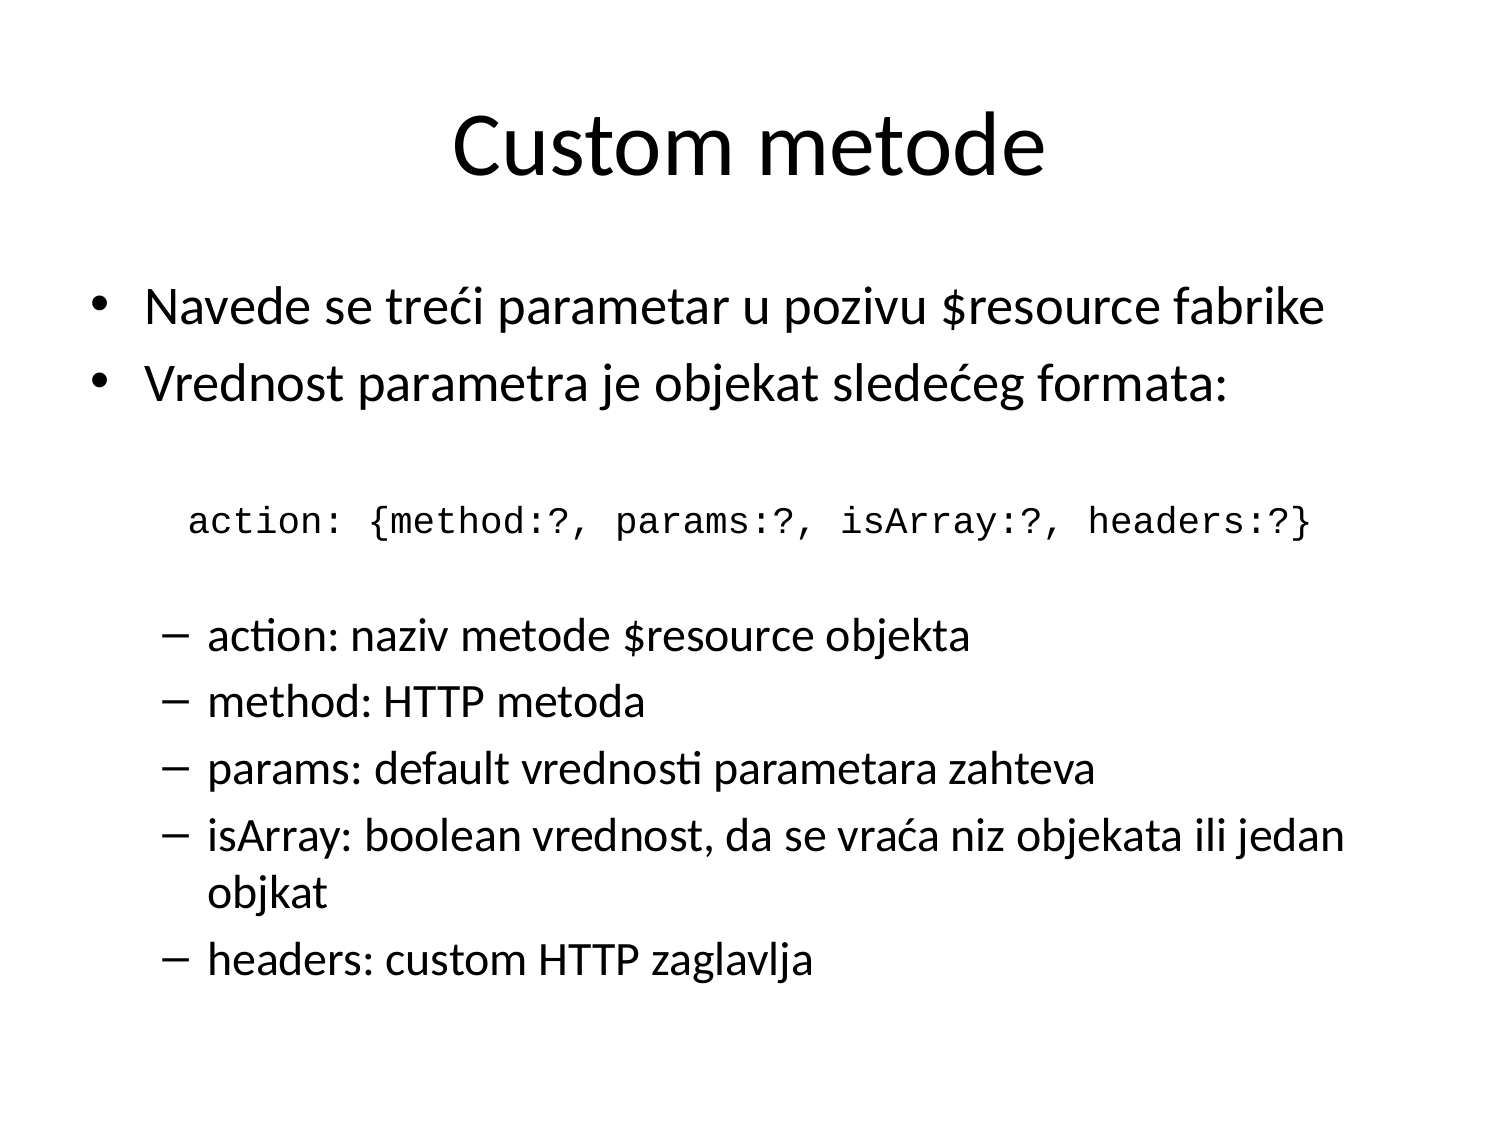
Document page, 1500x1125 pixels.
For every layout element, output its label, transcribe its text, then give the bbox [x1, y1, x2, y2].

title Custom metode [75, 45, 1425, 233]
list Navede se treći parametar u pozivu $resource fabrike Vrednost parametra je objekat sledećeg formata: action: {method:?, params:?, isArray:?, headers:?} action: naziv metode $resource objekta method: HTTP metoda params: default vrednosti parametara zahteva isArray: boolean vrednost, da se vraća niz objekata ili jedan objkat headers: custom HTTP zaglavlja [75, 262, 1425, 1005]
